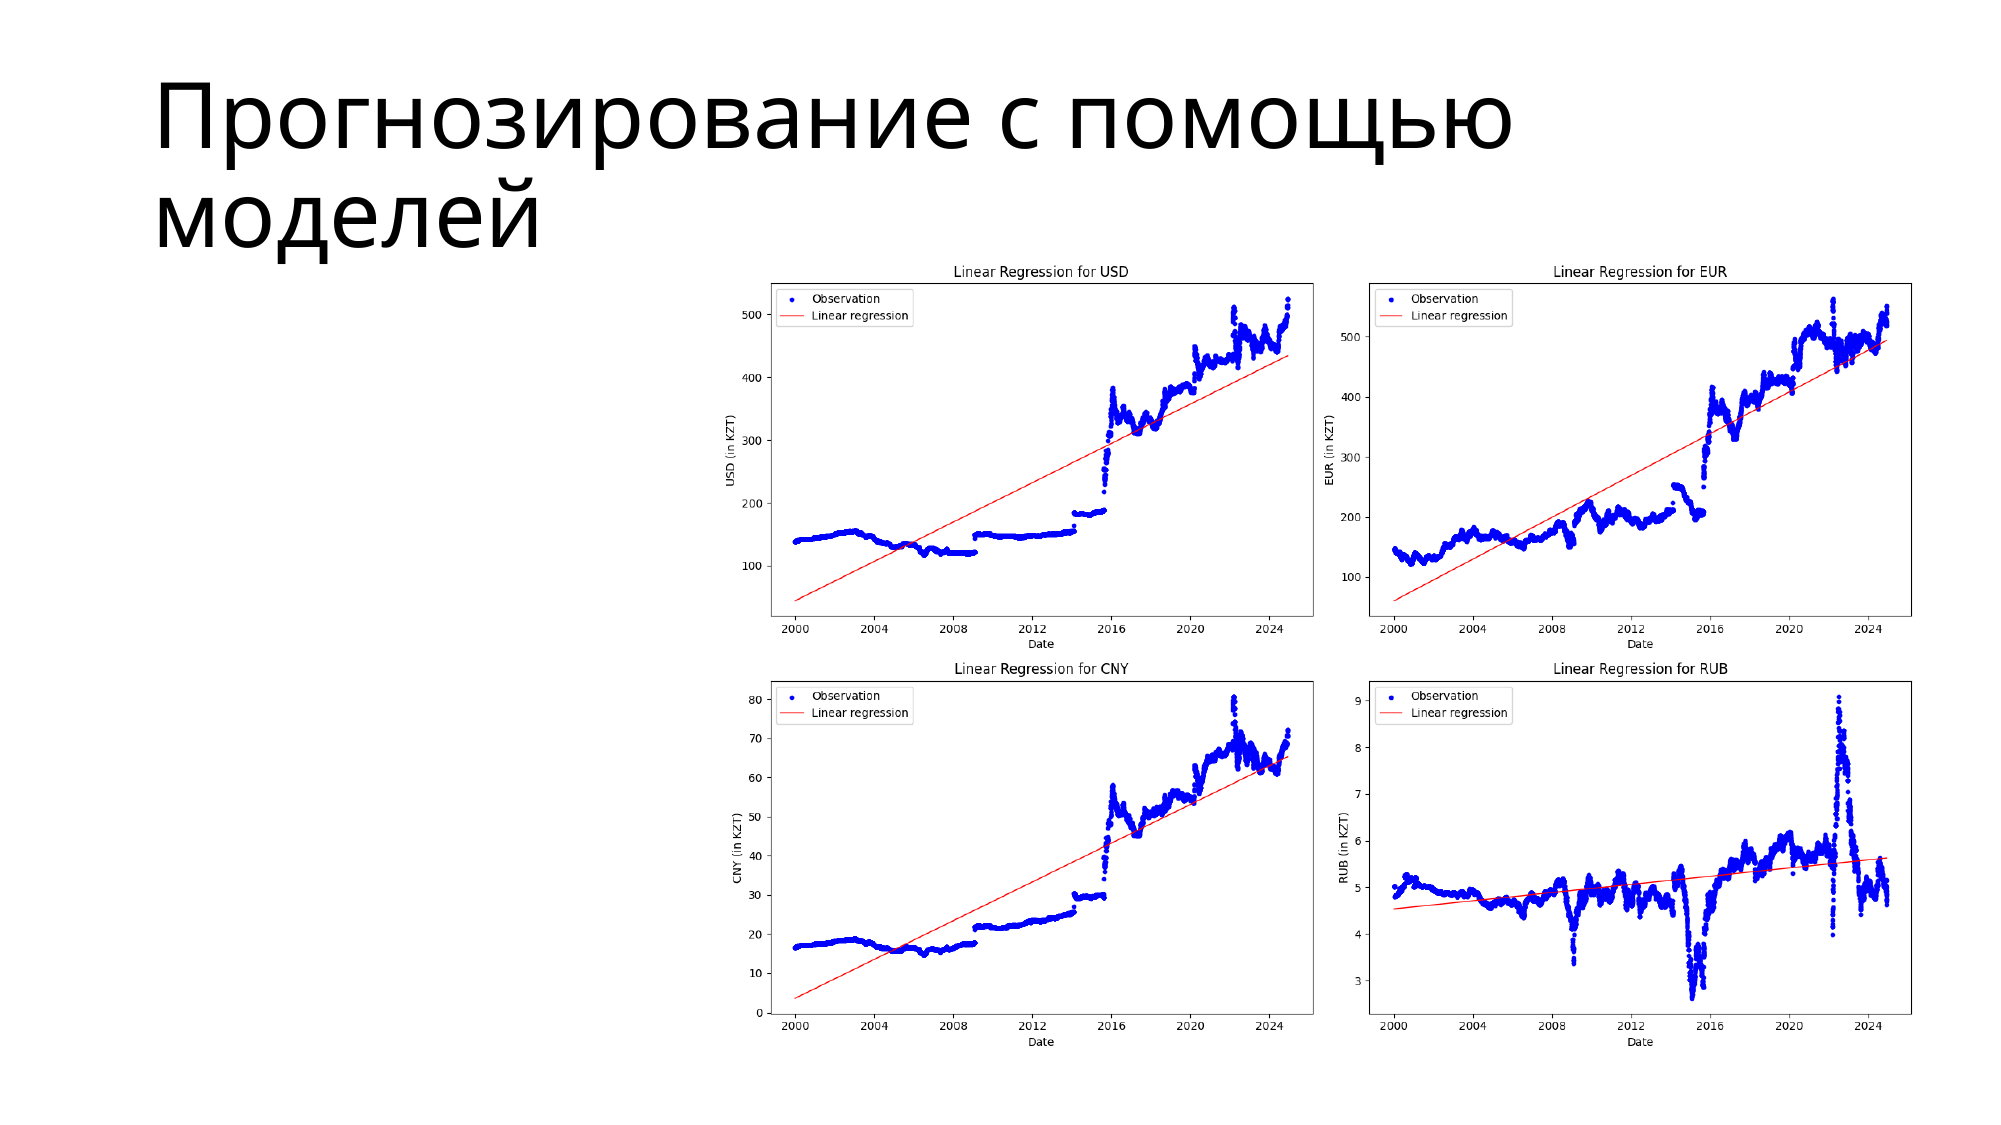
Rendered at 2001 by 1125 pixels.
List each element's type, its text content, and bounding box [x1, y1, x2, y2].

picture [716, 256, 1920, 1056]
title Прогнозирование с помощью моделей [137, 59, 1863, 278]
